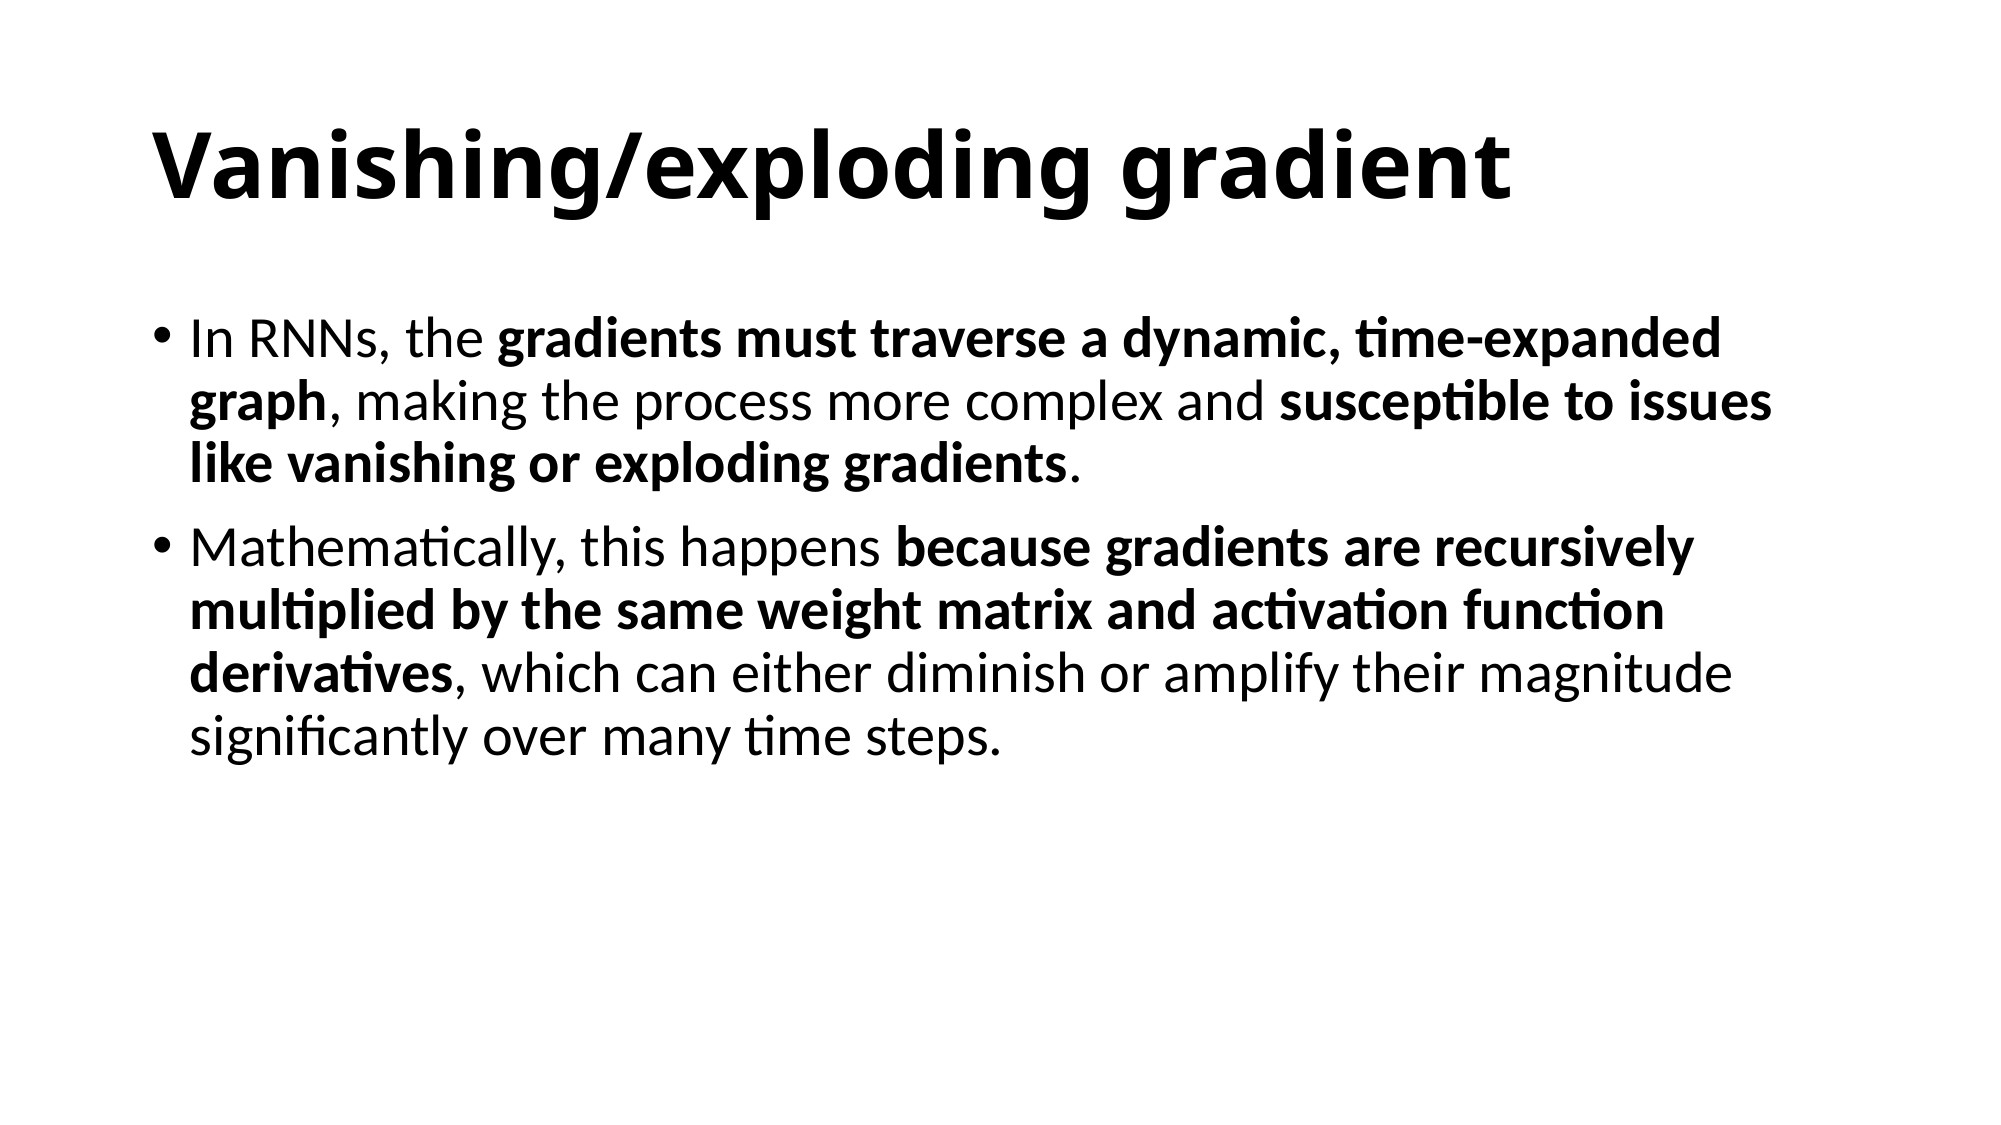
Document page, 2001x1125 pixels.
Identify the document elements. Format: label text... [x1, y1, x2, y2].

title Vanishing/exploding gradient [137, 59, 1863, 278]
list In RNNs, the gradients must traverse a dynamic, time-expanded graph, making the process more complex and susceptible to issues like vanishing or exploding gradients. Mathematically, this happens because gradients are recursively multiplied by the same weight matrix and activation function derivatives, which can either diminish or amplify their magnitude significantly over many time steps. [137, 299, 1863, 1014]
